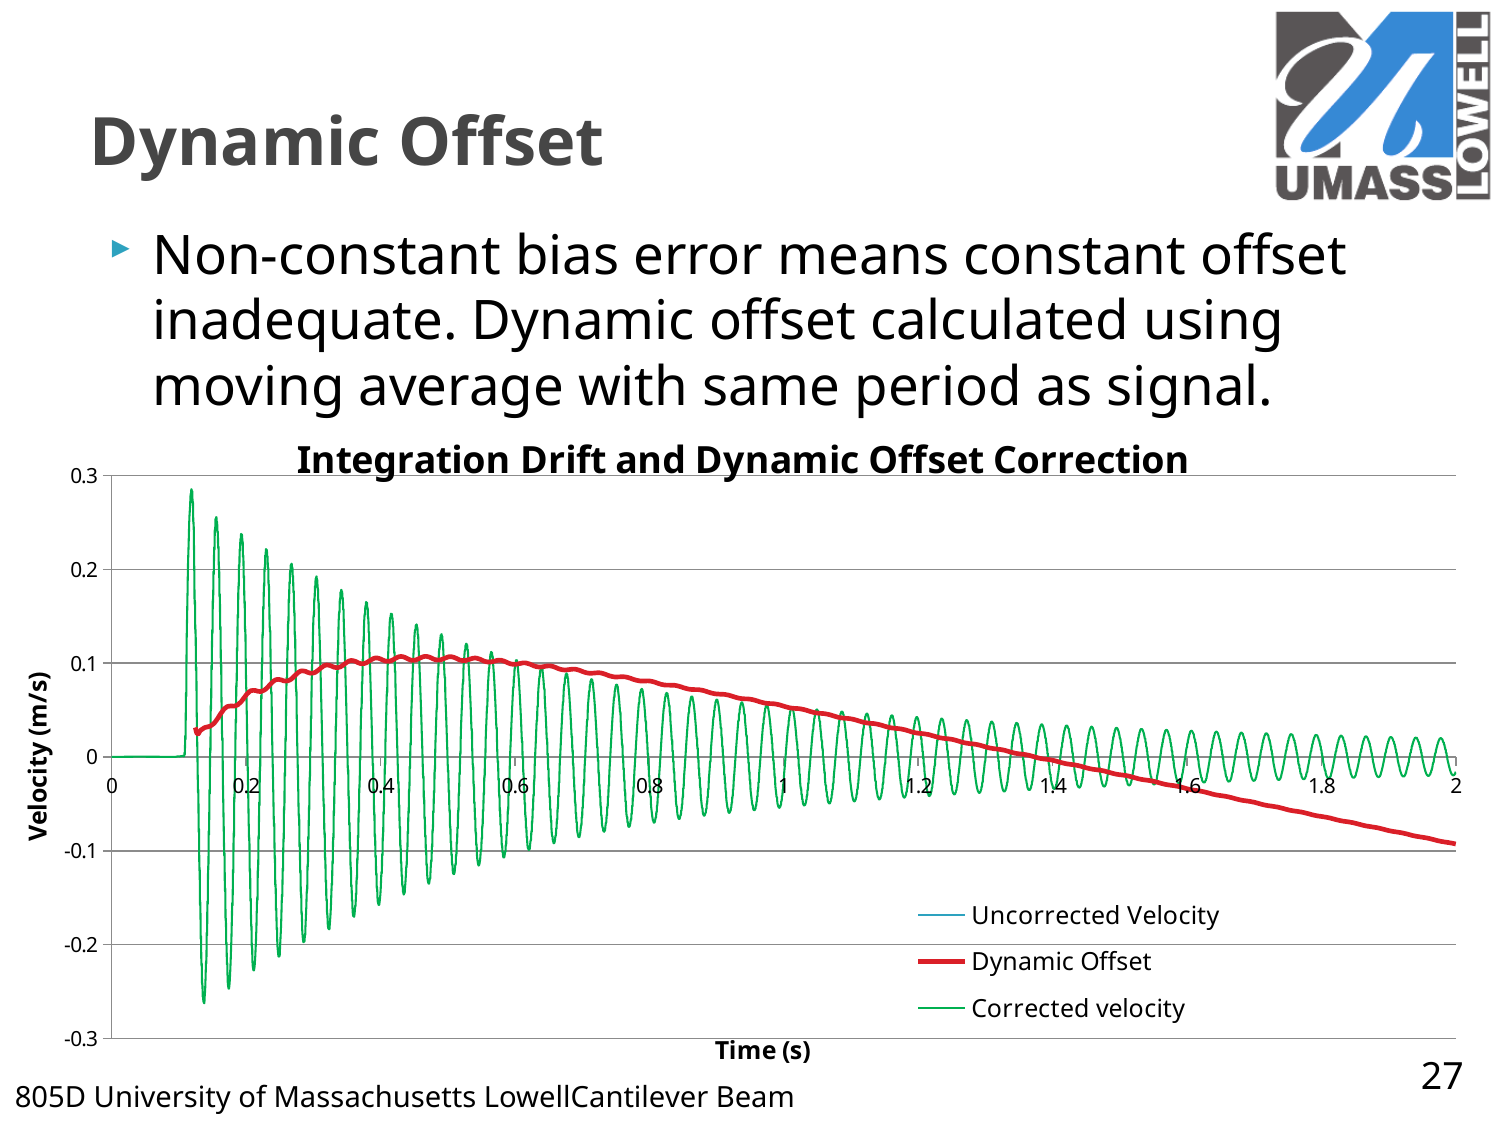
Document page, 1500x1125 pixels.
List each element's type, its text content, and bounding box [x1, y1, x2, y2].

slide_number 27 [1387, 1082, 1479, 1112]
footer 805D University of Massachusetts Lowell Cantilever Beam [0, 1065, 1188, 1125]
list Non-constant bias error means constant offset inadequate. Dynamic offset calculated using moving average with same period as signal. [75, 233, 1425, 399]
title Acceleration Along Beam [1266, 0, 1500, 213]
title Dynamic Offset [75, 45, 1425, 233]
chart [12, 399, 1476, 1076]
